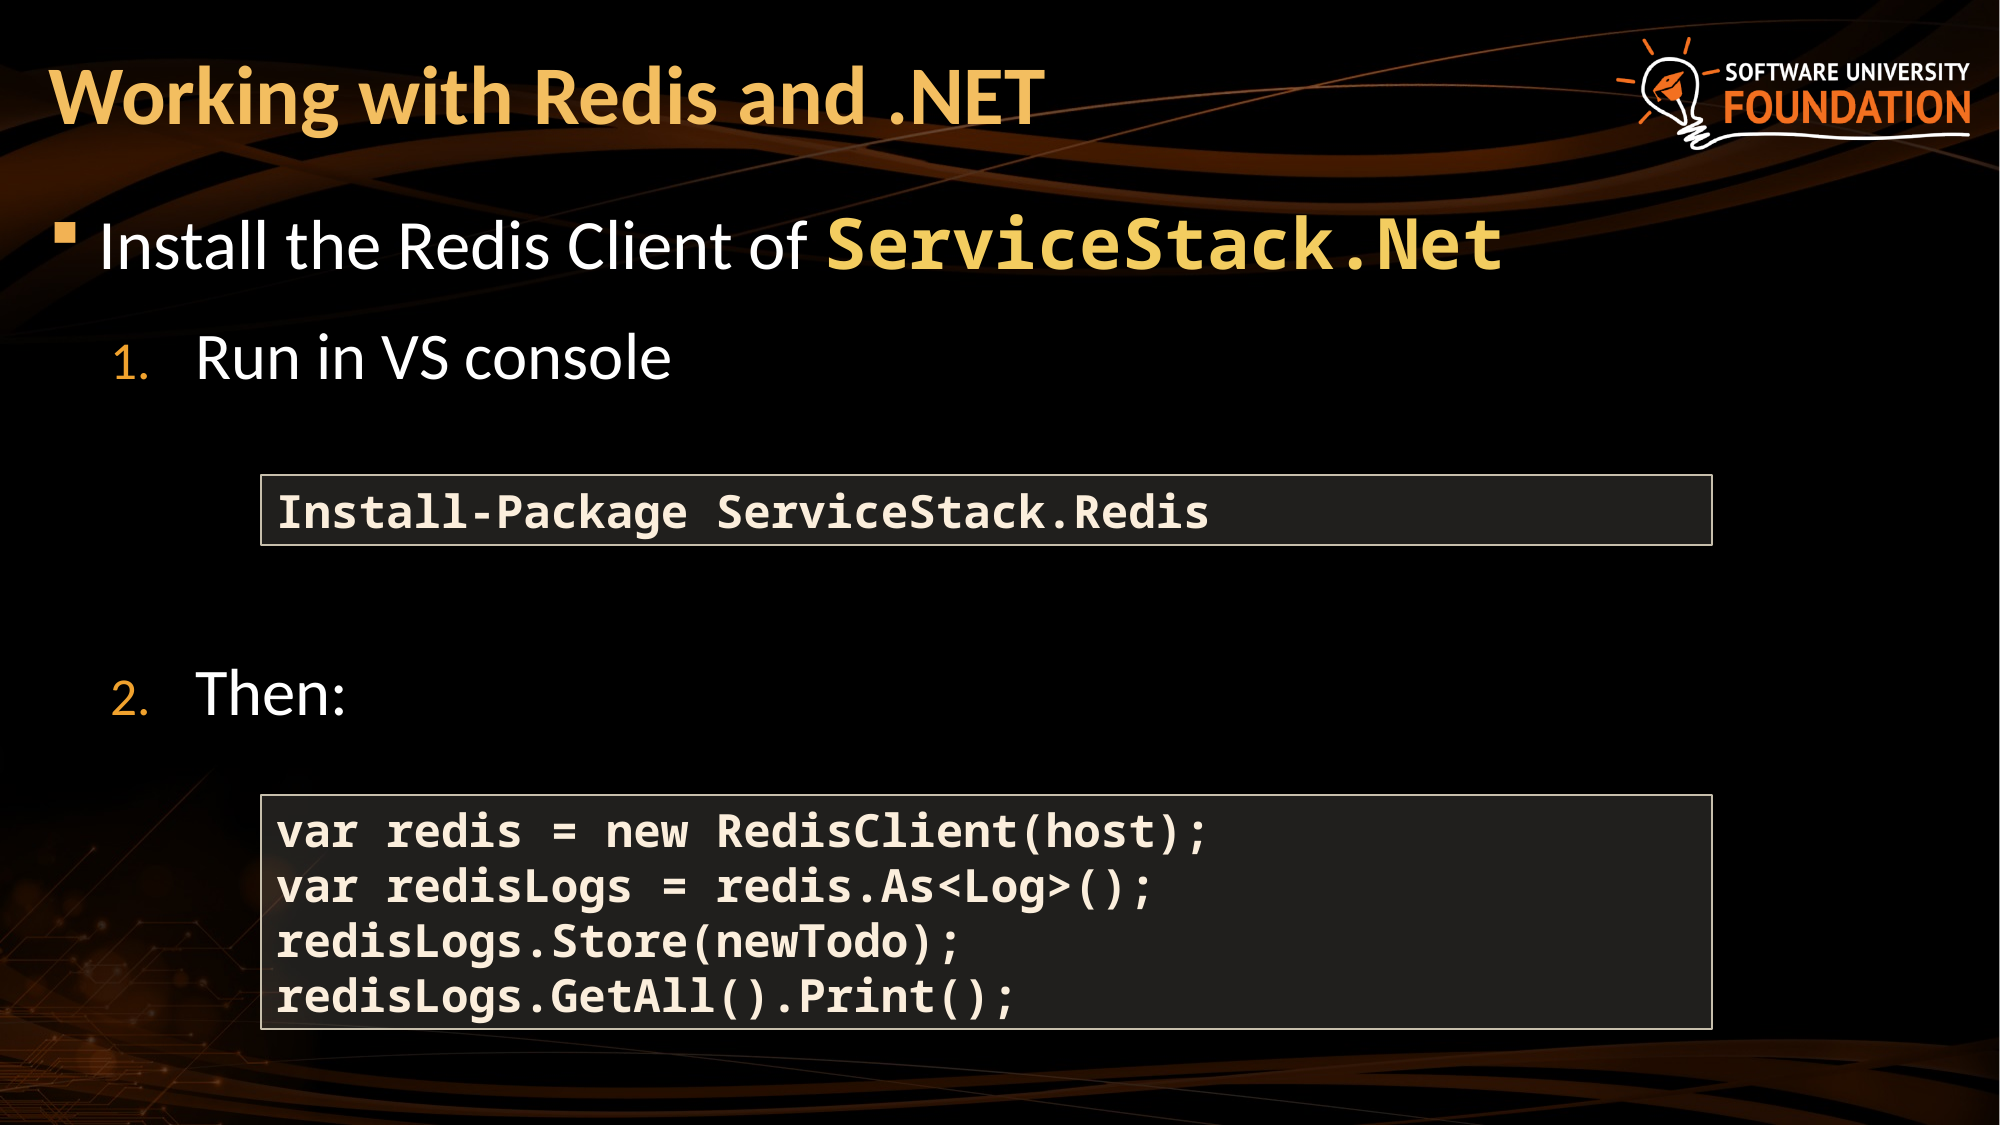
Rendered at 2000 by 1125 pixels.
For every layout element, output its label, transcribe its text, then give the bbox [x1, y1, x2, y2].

text_box var redis = new RedisClient(host); var redisLogs = redis.As<Log>(); redisLogs.Store(newTodo); redisLogs.GetAll().Print(); [261, 794, 1712, 1030]
text_box Install-Package ServiceStack.Redis [261, 474, 1712, 545]
picture [0, 0, 2000, 1125]
title Working with Redis and .NET [30, 6, 1602, 189]
list Install the Redis Client of ServiceStack.Net Run in VS console Then: [31, 188, 1968, 839]
